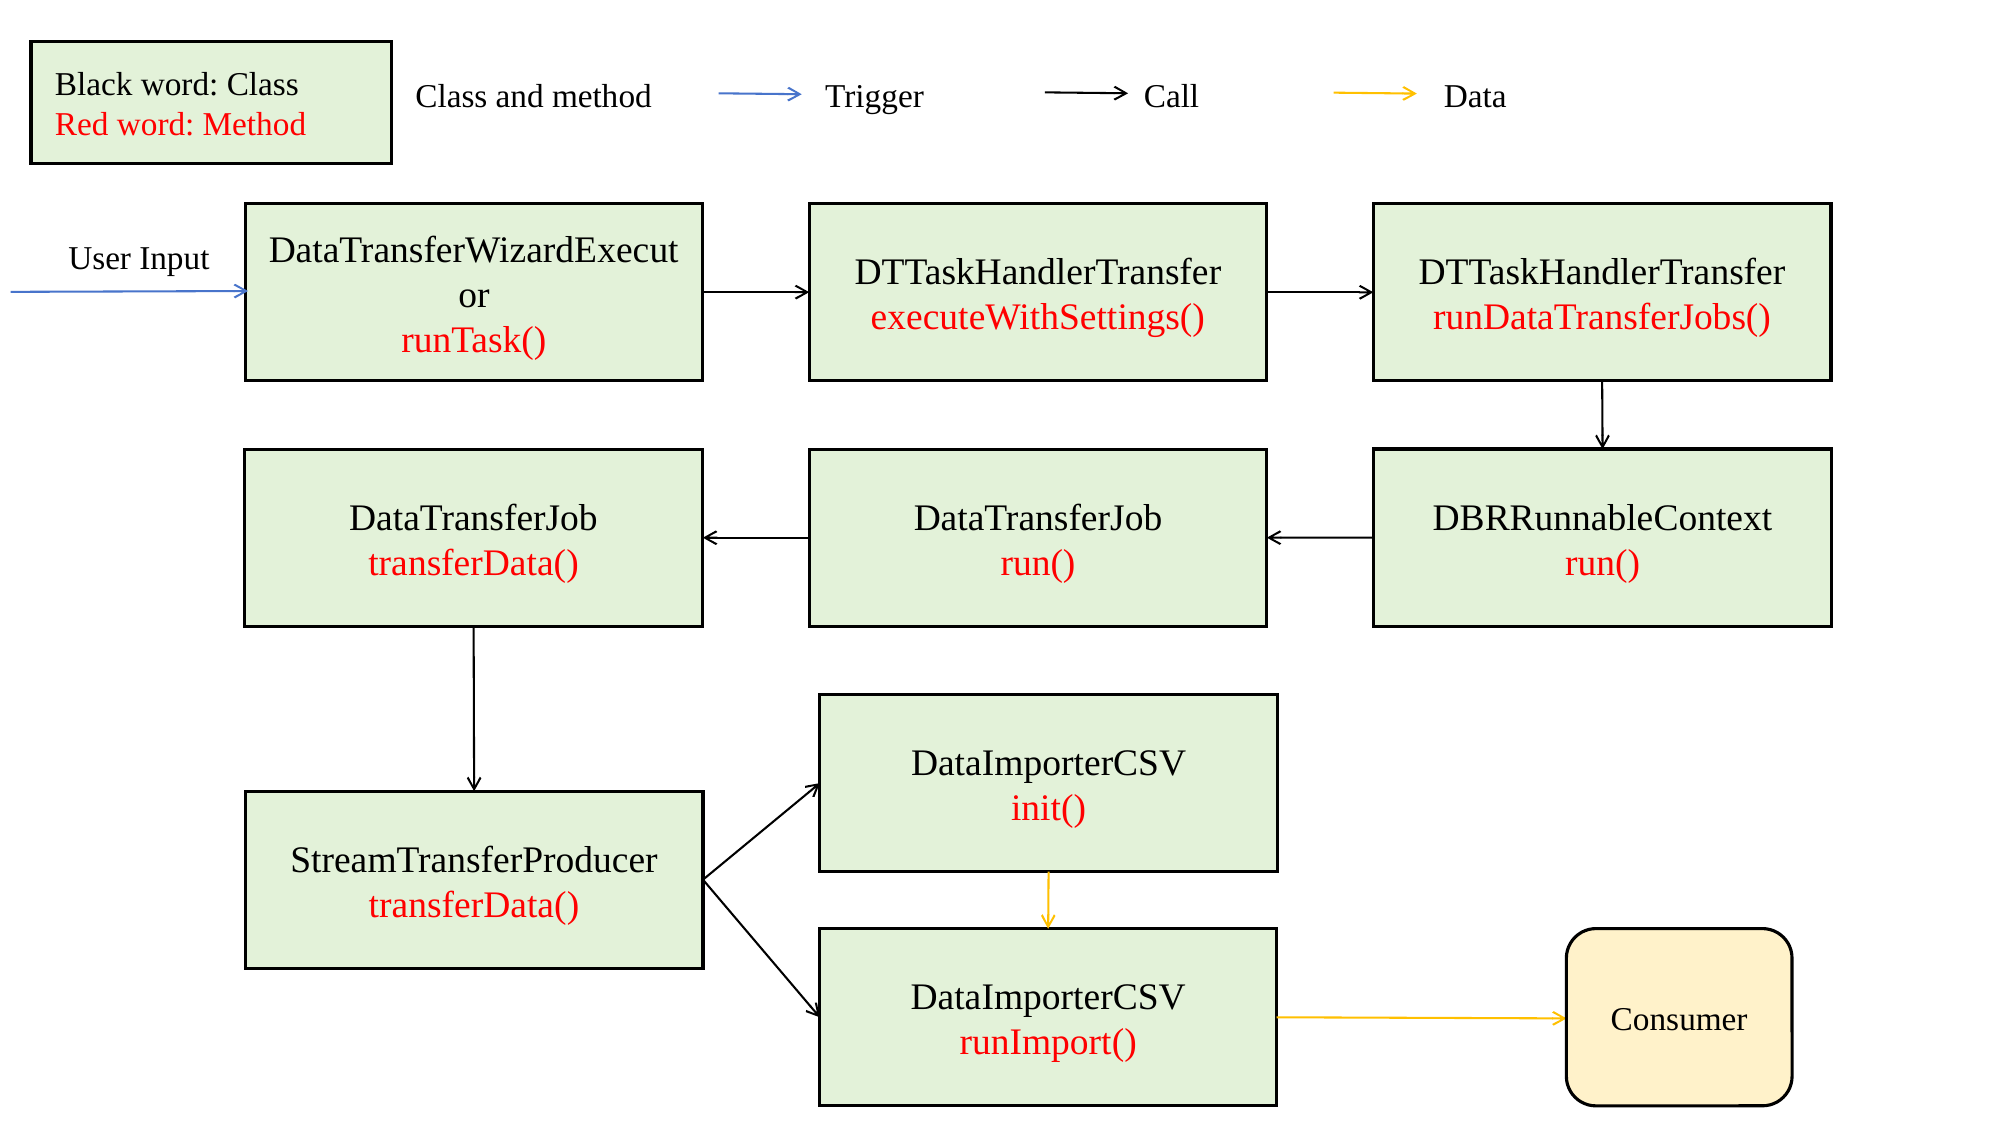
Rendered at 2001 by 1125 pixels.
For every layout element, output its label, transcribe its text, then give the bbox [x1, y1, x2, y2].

text_box Consumer [1565, 927, 1794, 1107]
text_box Class and method [420, 67, 719, 122]
text_box DTTaskHandlerTransfer runDataTransferJobs() [1372, 203, 1832, 382]
text_box DataImporterCSV runImport() [819, 928, 1278, 1107]
text_box StreamTransferProducer transferData() [244, 790, 702, 969]
text_box Data [1429, 67, 1747, 122]
text_box DataTransferWizardExecutor runTask() [244, 203, 704, 382]
text_box [30, 40, 392, 165]
text_box User Input [53, 228, 246, 284]
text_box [702, 782, 821, 879]
text_box DataTransferJob transferData() [243, 448, 704, 627]
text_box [702, 879, 821, 1018]
text_box DataTransferJob run() [808, 448, 1268, 627]
text_box Call [1129, 67, 1429, 122]
text_box DBRRunnableContext run() [1372, 448, 1833, 627]
text_box DTTaskHandlerTransfer executeWithSettings() [808, 203, 1268, 382]
text_box Black word: Class Red word: Method [40, 54, 420, 150]
text_box DataImporterCSV init() [819, 694, 1278, 873]
text_box Trigger [810, 67, 1129, 122]
